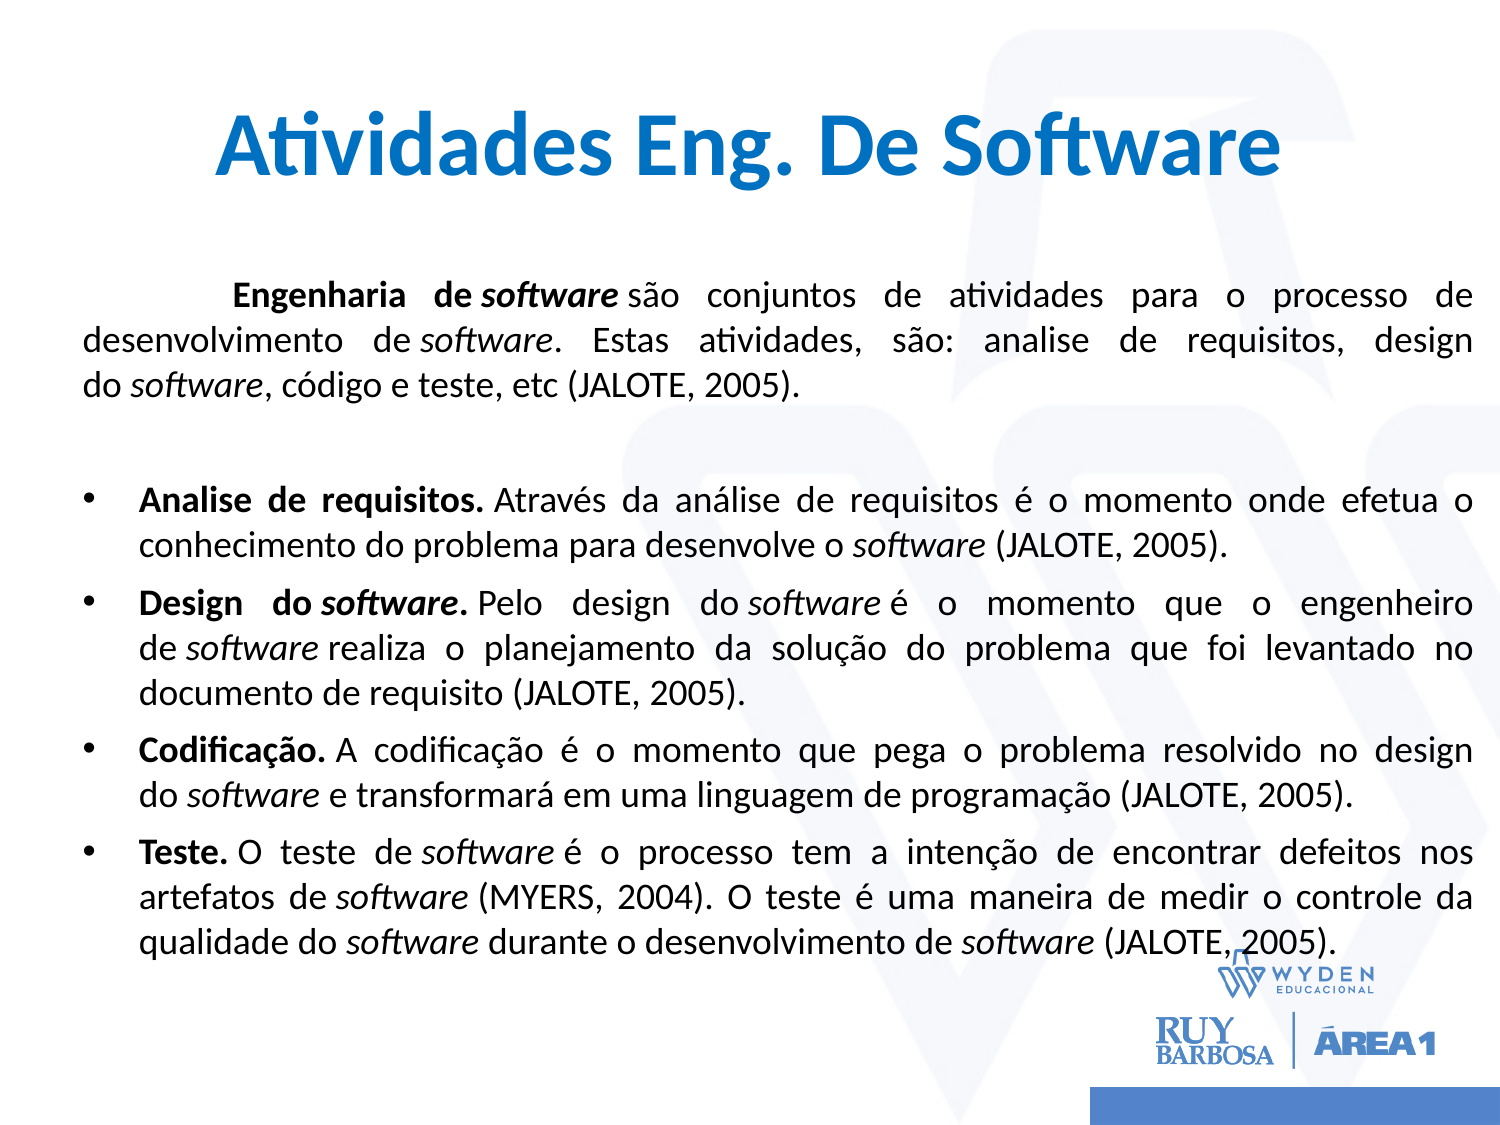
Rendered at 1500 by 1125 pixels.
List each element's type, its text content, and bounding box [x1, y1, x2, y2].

title Atividades Eng. De Software [74, 44, 1426, 234]
picture [0, 0, 1500, 1125]
list Engenharia de software são conjuntos de atividades para o processo de desenvolvimento de software. Estas atividades, são: analise de requisitos, design do software, código e teste, etc (JALOTE, 2005). Analise de requisitos. Através da análise de requisitos é o momento onde efetua o conhecimento do problema para desenvolve o software (JALOTE, 2005). Design do software. Pelo design do software é o momento que o engenheiro de software realiza o planejamento da solução do problema que foi levantado no documento de requisito (JALOTE, 2005). Codificação. A codificação é o momento que pega o problema resolvido no design do software e transformará em uma linguagem de programação (JALOTE, 2005). Teste. O teste de software é o processo tem a intenção de encontrar defeitos nos artefatos de software (MYERS, 2004). O teste é uma maneira de medir o controle da qualidade do software durante o desenvolvimento de software (JALOTE, 2005). [74, 261, 1482, 1006]
